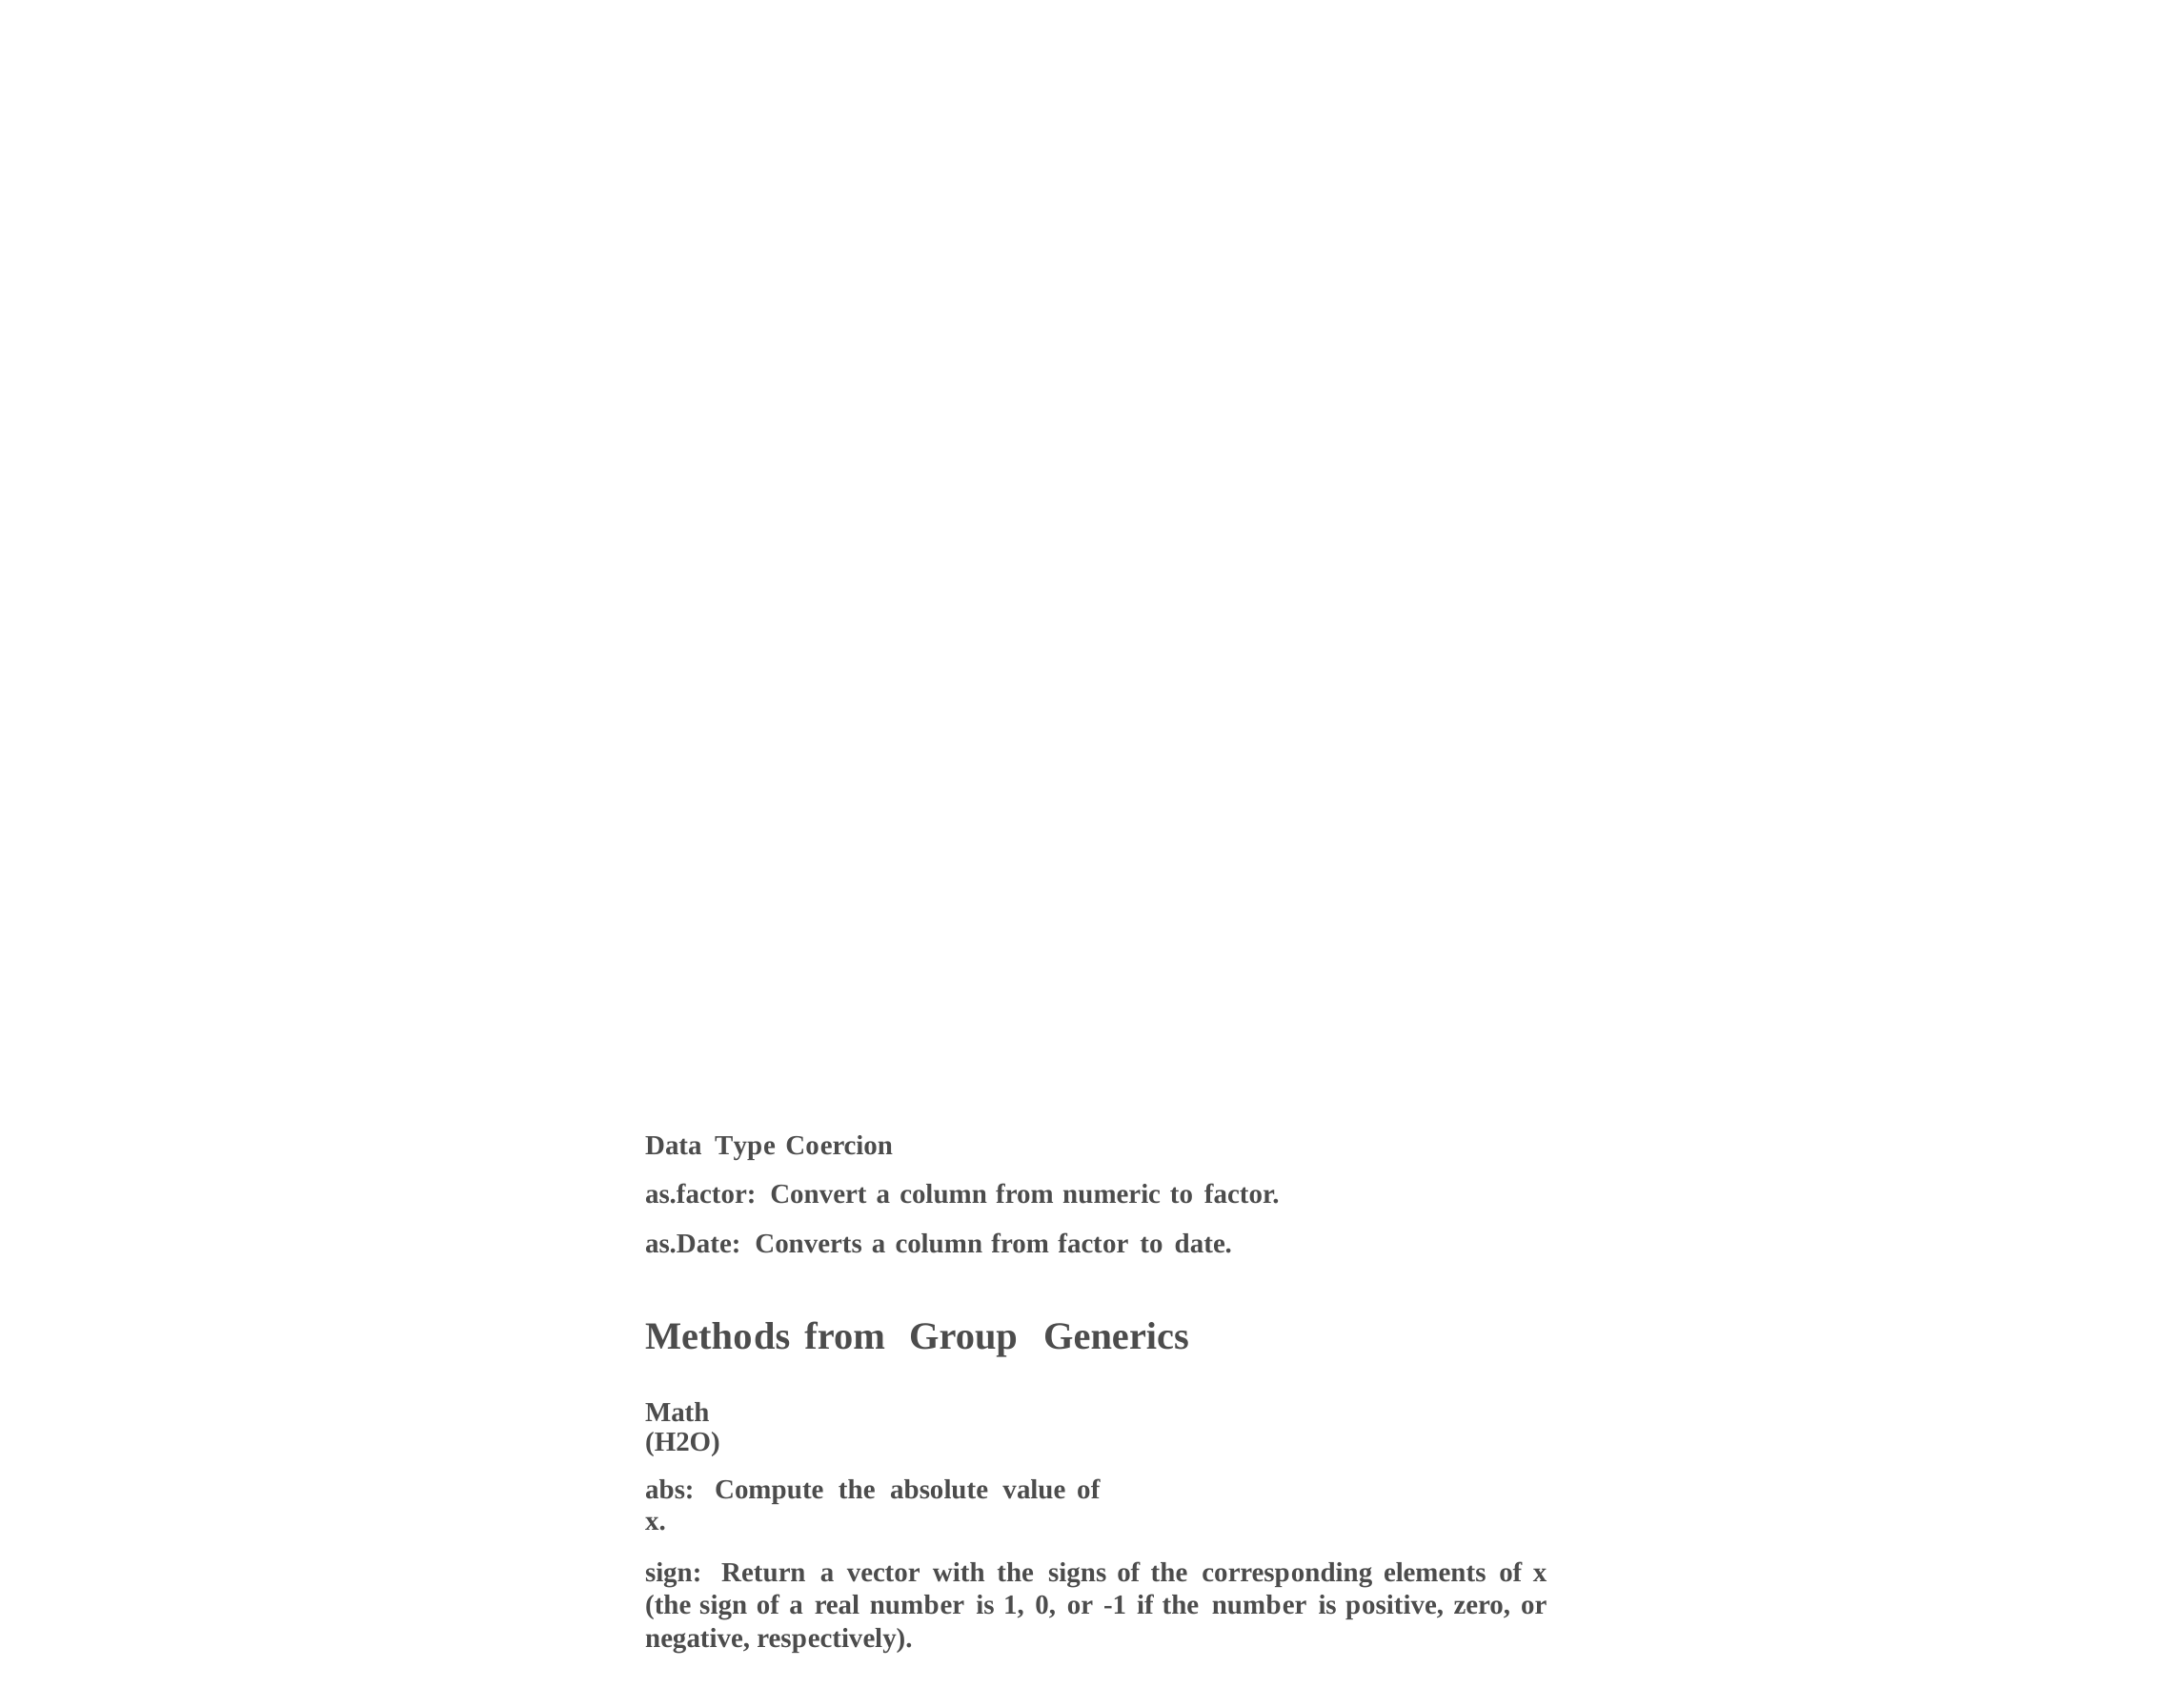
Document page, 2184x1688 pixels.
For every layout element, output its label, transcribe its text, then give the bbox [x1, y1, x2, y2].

text_box Data Type Coercion as.factor: Convert a column from numeric to factor. as.Date: Converts a column from factor to date. [642, 1130, 1303, 1266]
text_box Math (H2O) abs: Compute the absolute value of x. sign: Return a vector with the signs of the corresponding elements of x (the sign of a real number is 1, 0, or -1 if the number is positive, zero, or negative, respectively). [642, 1397, 1547, 1598]
text_box Methods from Group Generics [642, 1314, 1203, 1361]
